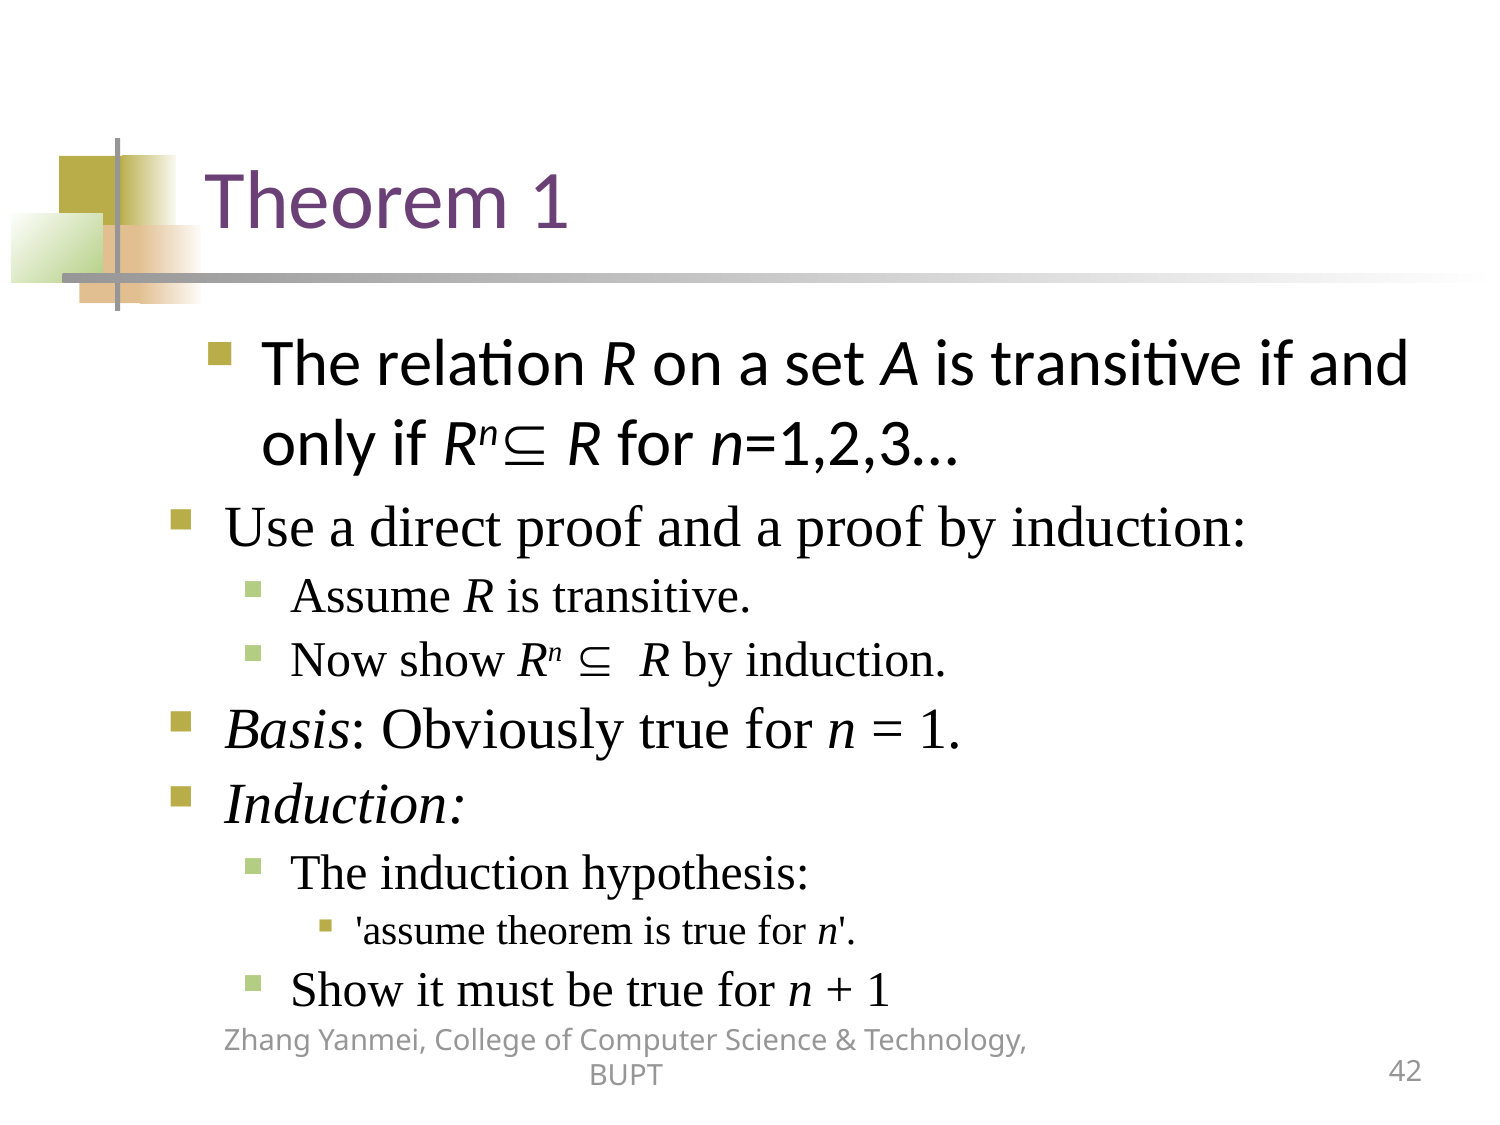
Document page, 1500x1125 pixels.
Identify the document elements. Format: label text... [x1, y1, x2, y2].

slide_number 42 [1124, 1024, 1438, 1101]
list The relation R on a set A is transitive if and only if Rn R for n=1,2,3… [189, 311, 1465, 987]
title Theorem 1 [189, 65, 1469, 253]
text_box Use a direct proof and a proof by induction: Assume R is transitive. Now show Rn Í R by induction. Basis: Obviously true for n = 1. Induction: The induction hypothesis: 'assume theorem is true for n'. Show it must be true for n + 1 [153, 488, 1429, 1036]
footer Zhang Yanmei, College of Computer Science & Technology, BUPT [189, 1022, 1063, 1099]
